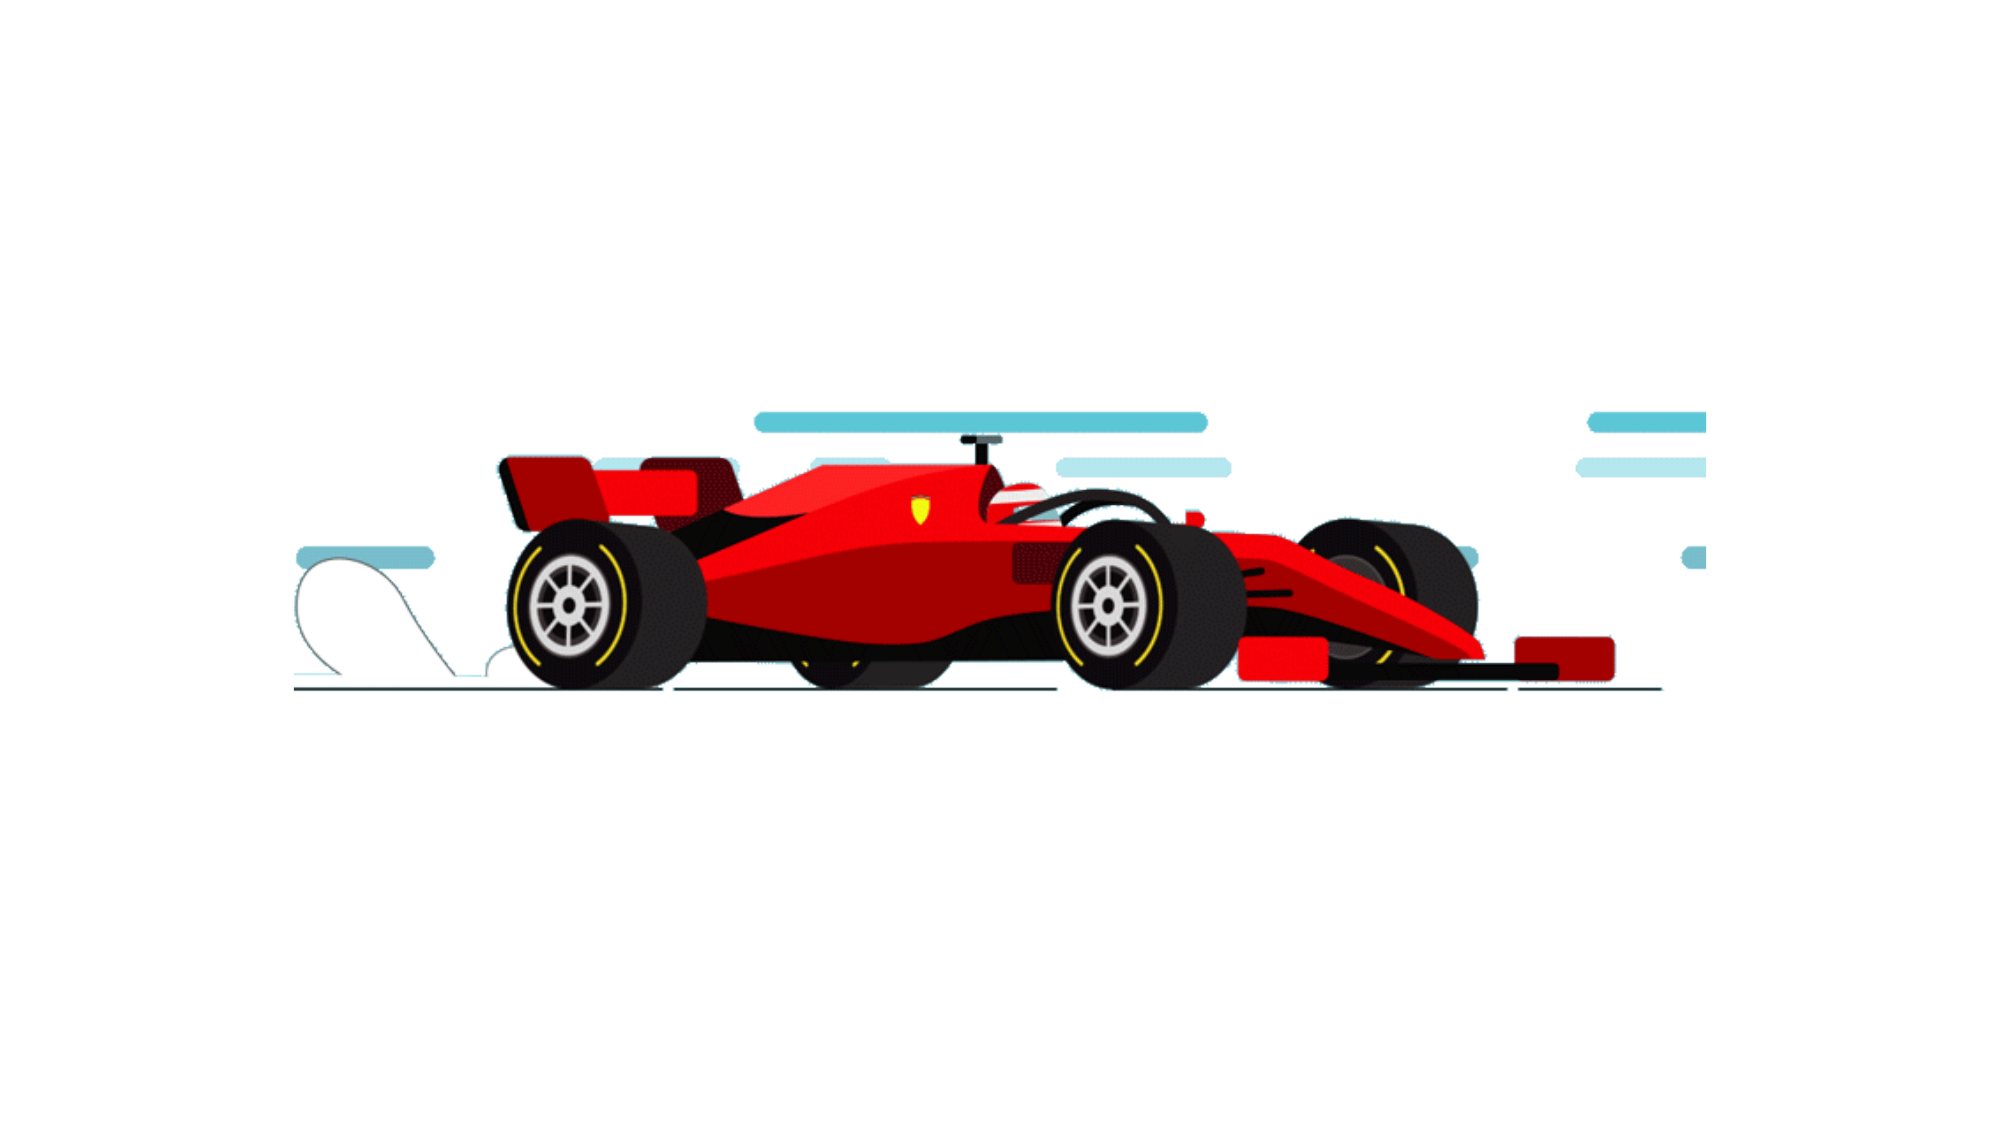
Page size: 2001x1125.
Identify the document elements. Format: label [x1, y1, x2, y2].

picture [293, 338, 1707, 737]
